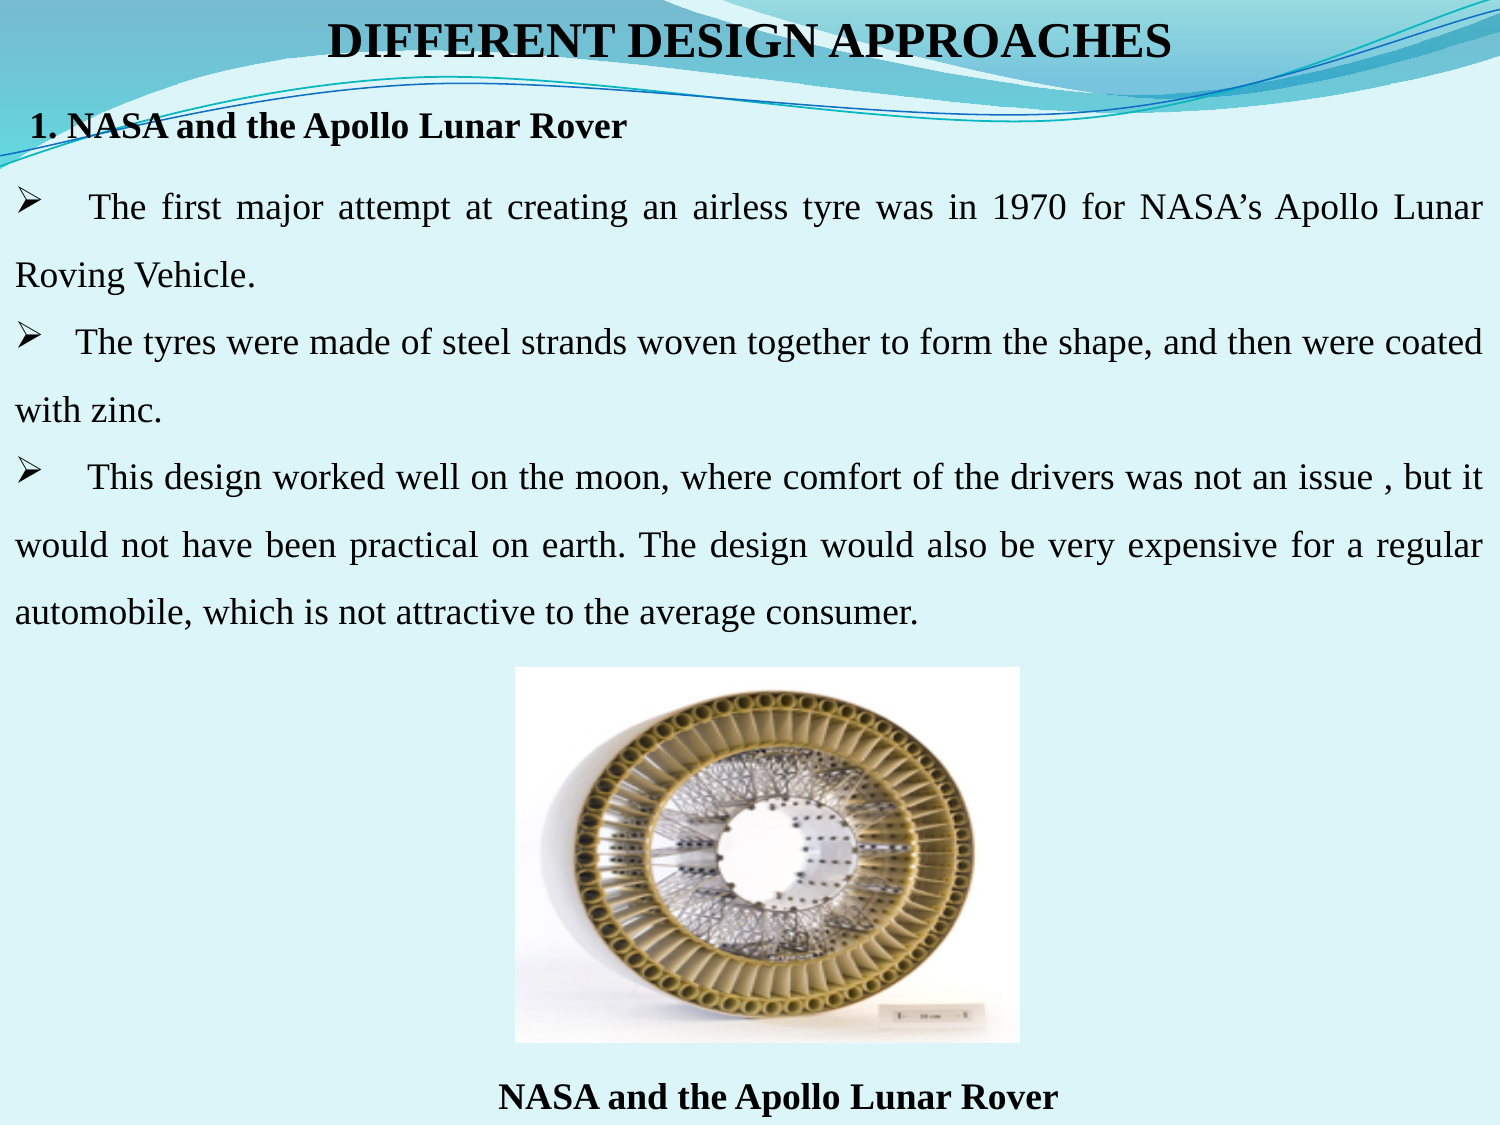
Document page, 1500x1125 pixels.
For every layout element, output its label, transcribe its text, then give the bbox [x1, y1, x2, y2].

text_box 1. NASA and the Apollo Lunar Rover [14, 93, 643, 152]
picture [515, 667, 1020, 1044]
text_box NASA and the Apollo Lunar Rover [483, 1064, 1074, 1125]
text_box The first major attempt at creating an airless tyre was in 1970 for NASA’s Apollo Lunar Roving Vehicle. The tyres were made of steel strands woven together to form the shape, and then were coated with zinc. This design worked well on the moon, where comfort of the drivers was not an issue , but it would not have been practical on earth. The design would also be very expensive for a regular automobile, which is not attractive to the average consumer. [0, 152, 1500, 685]
text_box DIFFERENT DESIGN APPROACHES [0, 0, 1500, 76]
